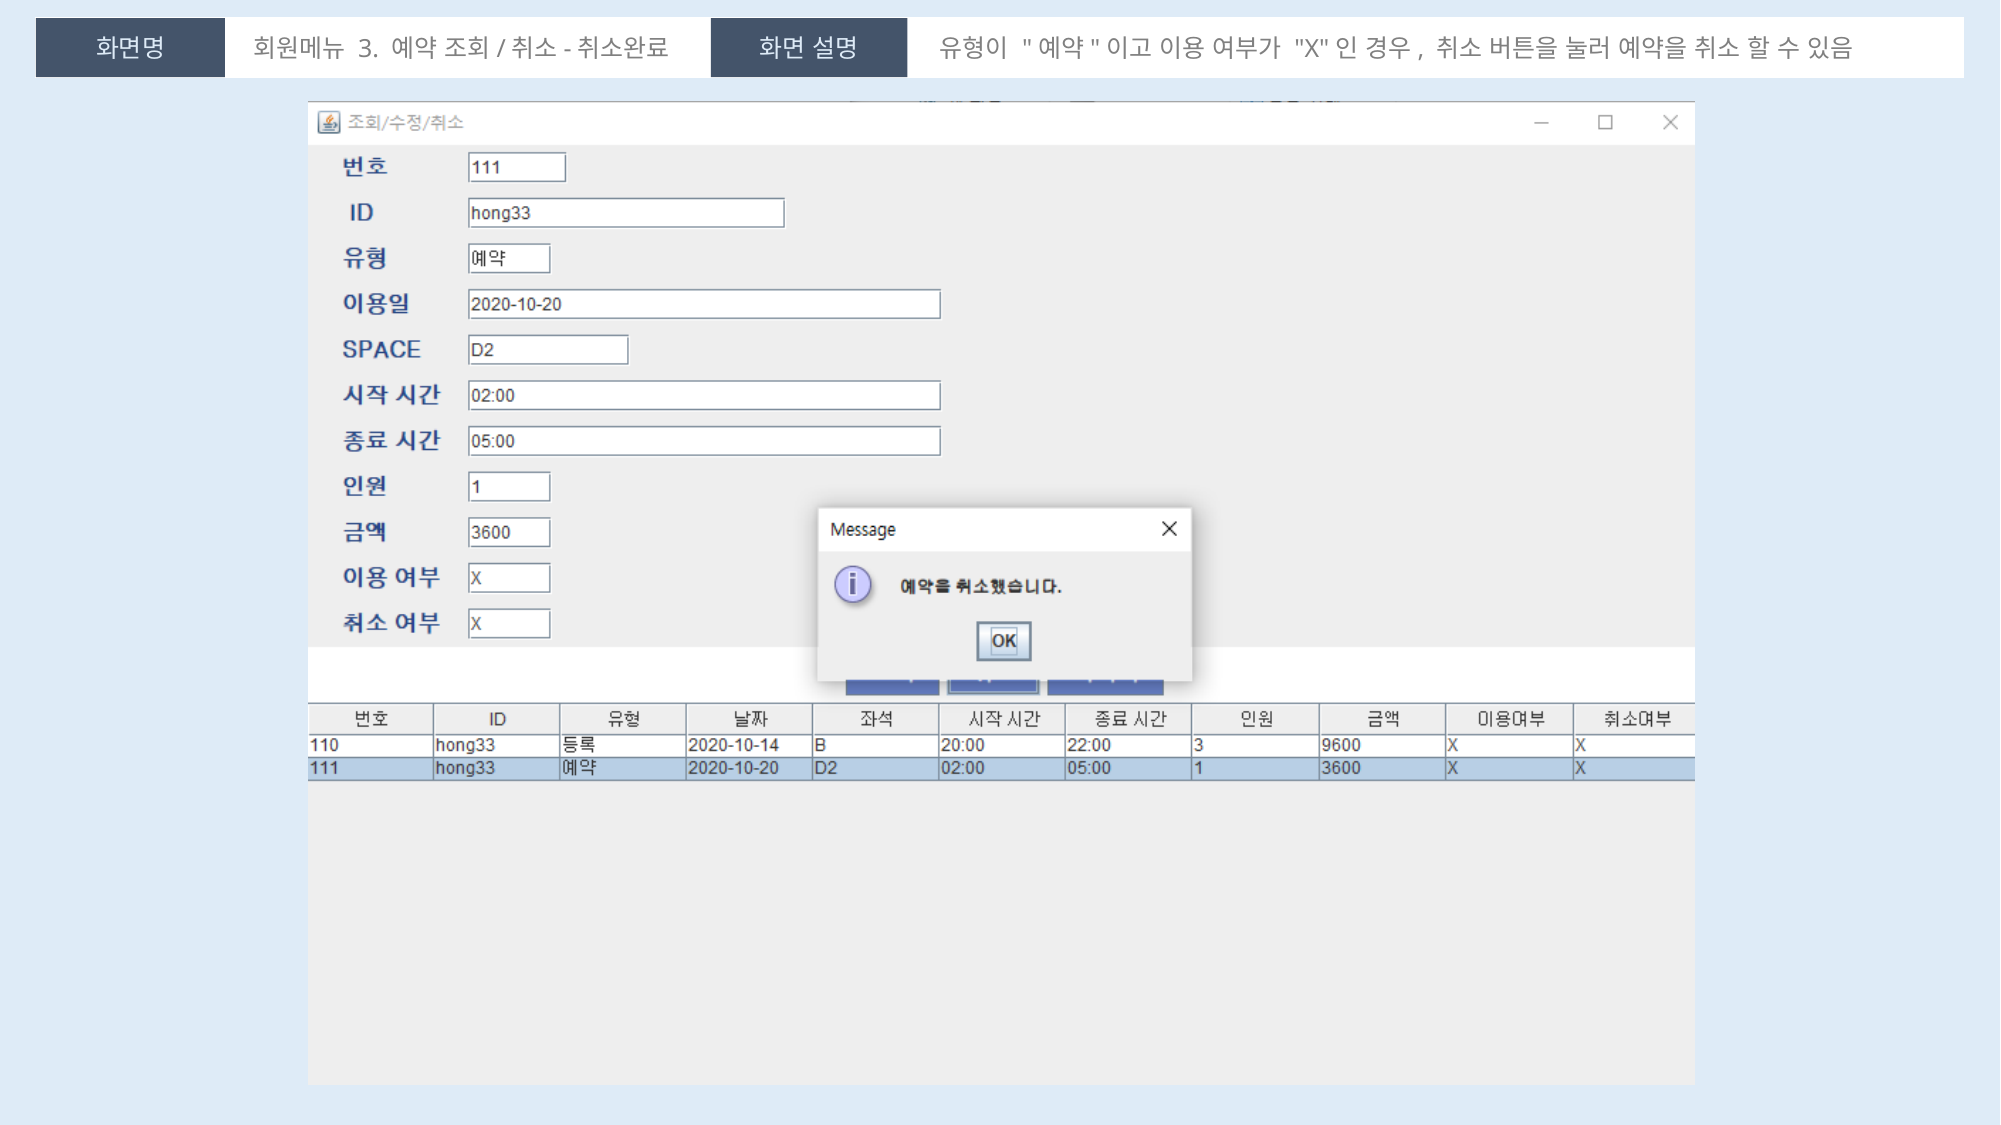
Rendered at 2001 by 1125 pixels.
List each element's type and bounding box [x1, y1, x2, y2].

text_box [35, 18, 1963, 78]
picture [307, 101, 1695, 1085]
